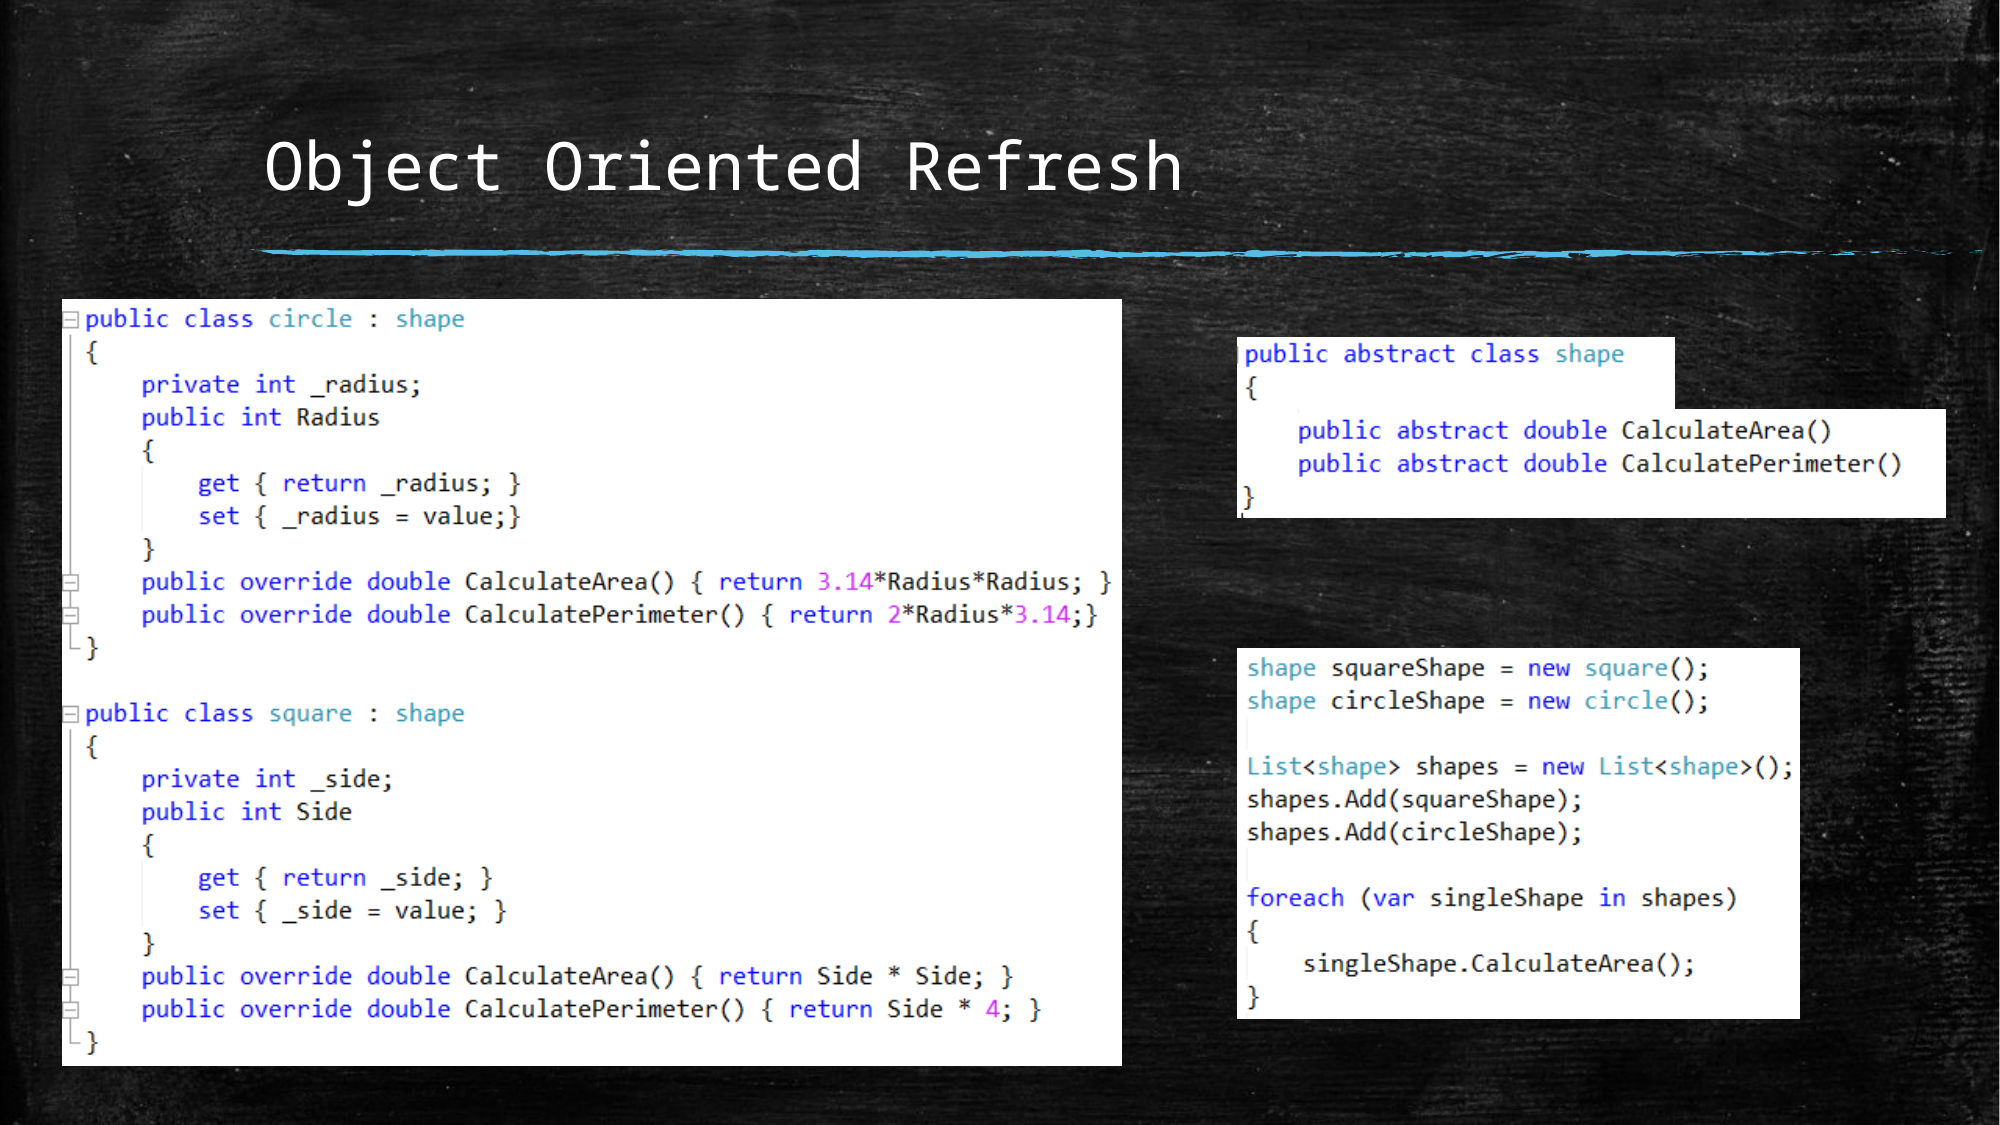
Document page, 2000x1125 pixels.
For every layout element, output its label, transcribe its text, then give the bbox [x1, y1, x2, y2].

title Object Oriented Refresh [249, 45, 1750, 213]
picture [62, 299, 1122, 1066]
picture [1237, 337, 1946, 518]
picture [1237, 648, 1800, 1019]
